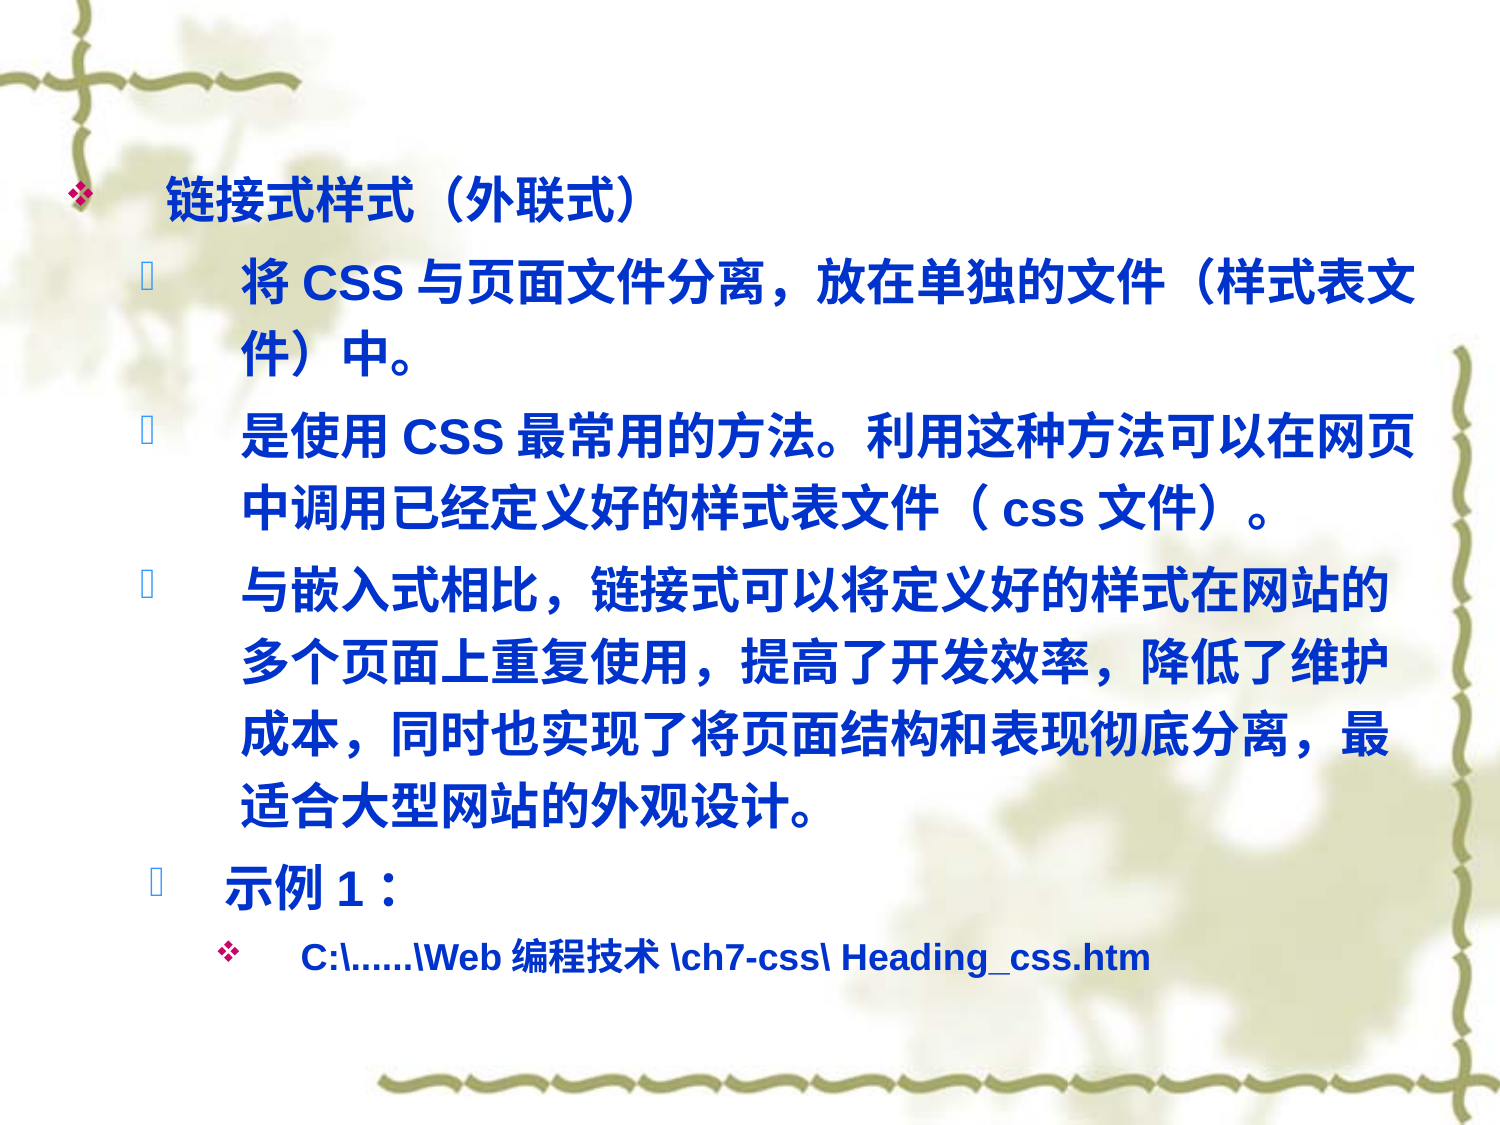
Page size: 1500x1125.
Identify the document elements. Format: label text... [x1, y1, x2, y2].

picture [0, 0, 1500, 1125]
list 链接式样式（外联式） 将CSS与页面文件分离，放在单独的文件（样式表文件）中。 是使用CSS最常用的方法。利用这种方法可以在网页中调用已经定义好的样式表文件（css文件）。 与嵌入式相比，链接式可以将定义好的样式在网站的多个页面上重复使用，提高了开发效率，降低了维护成本，同时也实现了将页面结构和表现彻底分离，最适合大型网站的外观设计。 示例1： C:\......\Web编程技术\ch7-css\ Heading_css.htm [49, 148, 1452, 1036]
